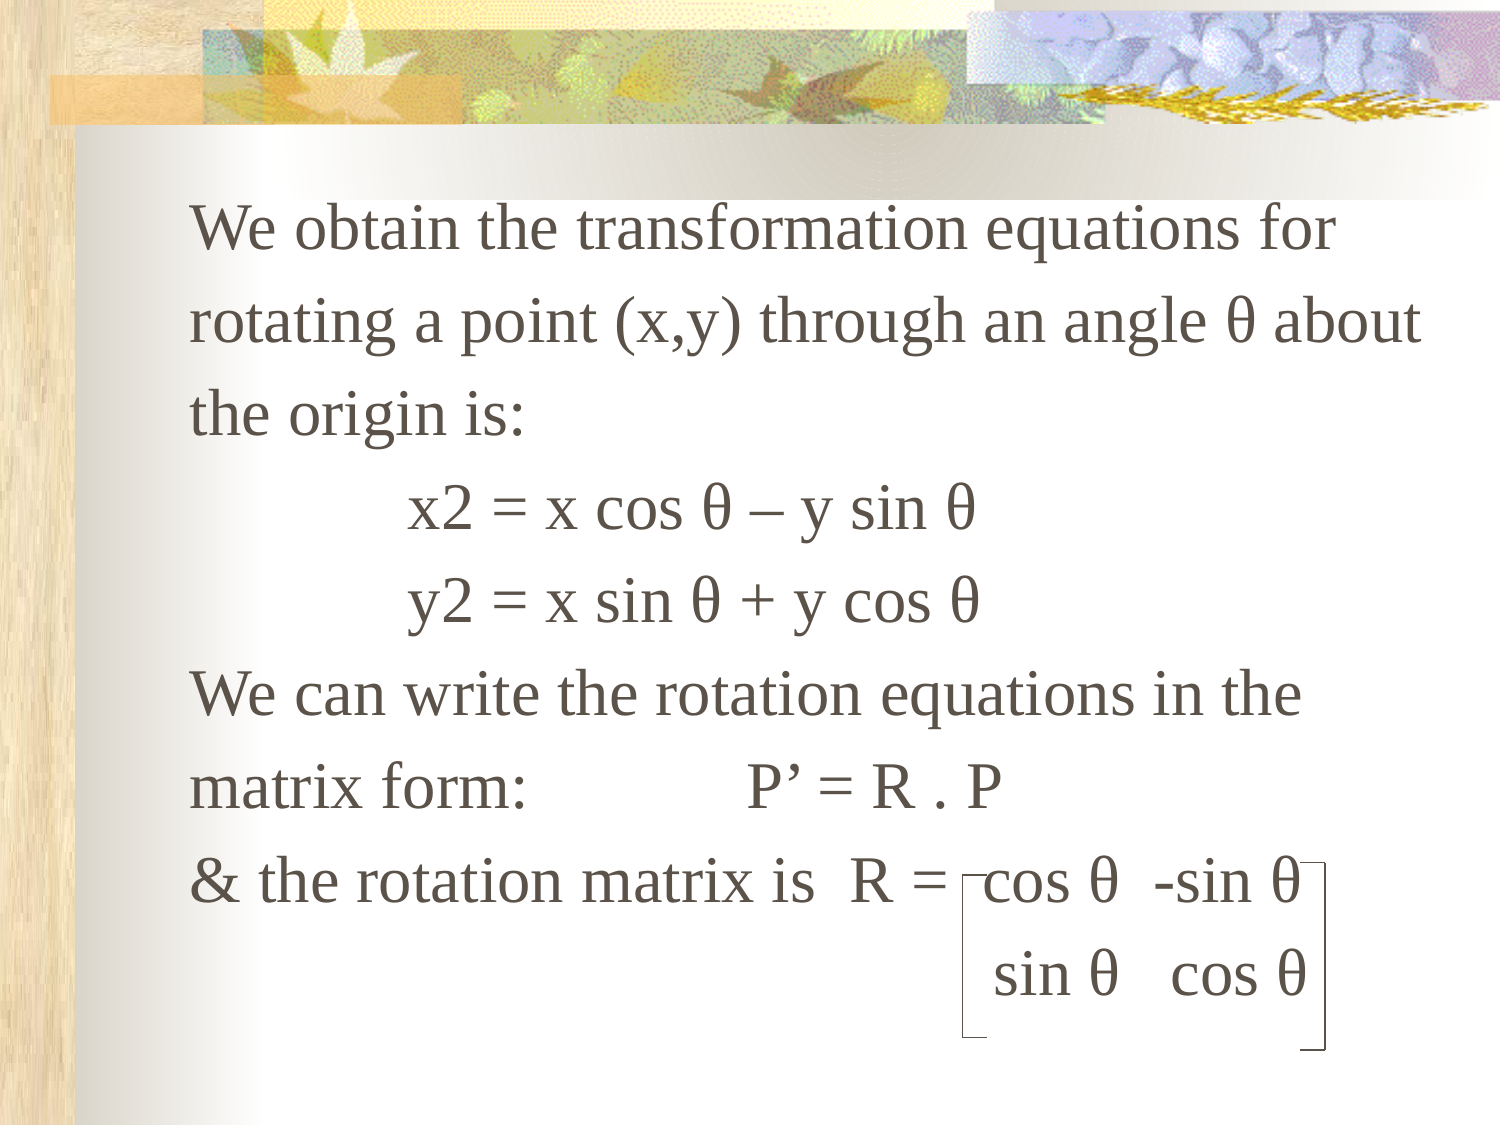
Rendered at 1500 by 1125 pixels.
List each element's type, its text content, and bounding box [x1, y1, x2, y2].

picture [0, 0, 1500, 1125]
list We obtain the transformation equations for rotating a point (x,y) through an angle θ about the origin is: x2 = x cos θ – y sin θ y2 = x sin θ + y cos θ We can write the rotation equations in the matrix form: P’ = R . P & the rotation matrix is R = cos θ -sin θ sin θ cos θ [174, 174, 1450, 1063]
